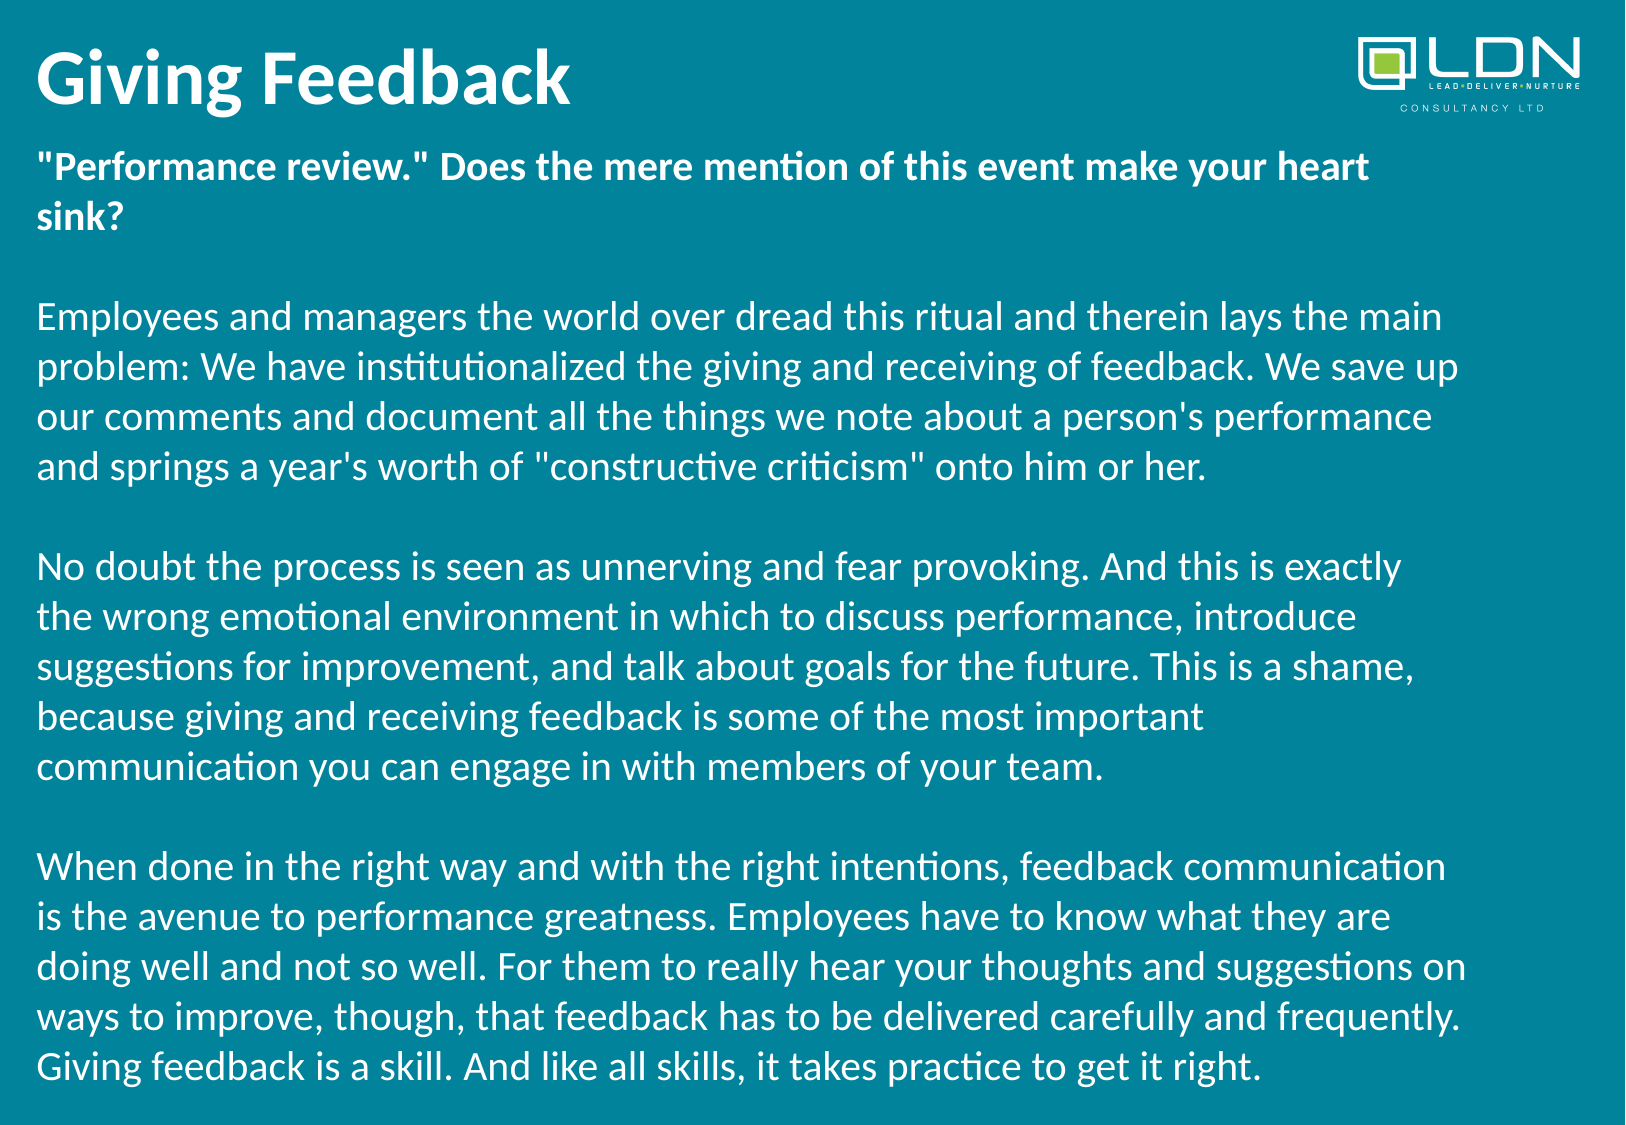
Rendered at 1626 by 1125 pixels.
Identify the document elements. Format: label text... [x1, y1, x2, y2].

picture [1337, 19, 1601, 128]
title Giving Feedback [21, 55, 1333, 131]
text_box "Performance review." Does the mere mention of this event make your heart sink? Employees and managers the world over dread this ritual and therein lays the main problem: We have institutionalized the giving and receiving of feedback. We save up our comments and document all the things we note about a person's performance and springs a year's worth of "constructive criticism" onto him or her. No doubt the process is seen as unnerving and fear provoking. And this is exactly the wrong emotional environment in which to discuss performance, introduce suggestions for improvement, and talk about goals for the future. This is a shame, because giving and receiving feedback is some of the most important communication you can engage in with members of your team. When done in the right way and with the right intentions, feedback communication is the avenue to performance greatness. Employees have to know what they are doing well and not so well. For them to really hear your thoughts and suggestions on ways to improve, though, that feedback has to be delivered carefully and frequently. Giving feedback is a skill. And like all skills, it takes practice to get it right. [21, 131, 1483, 1097]
